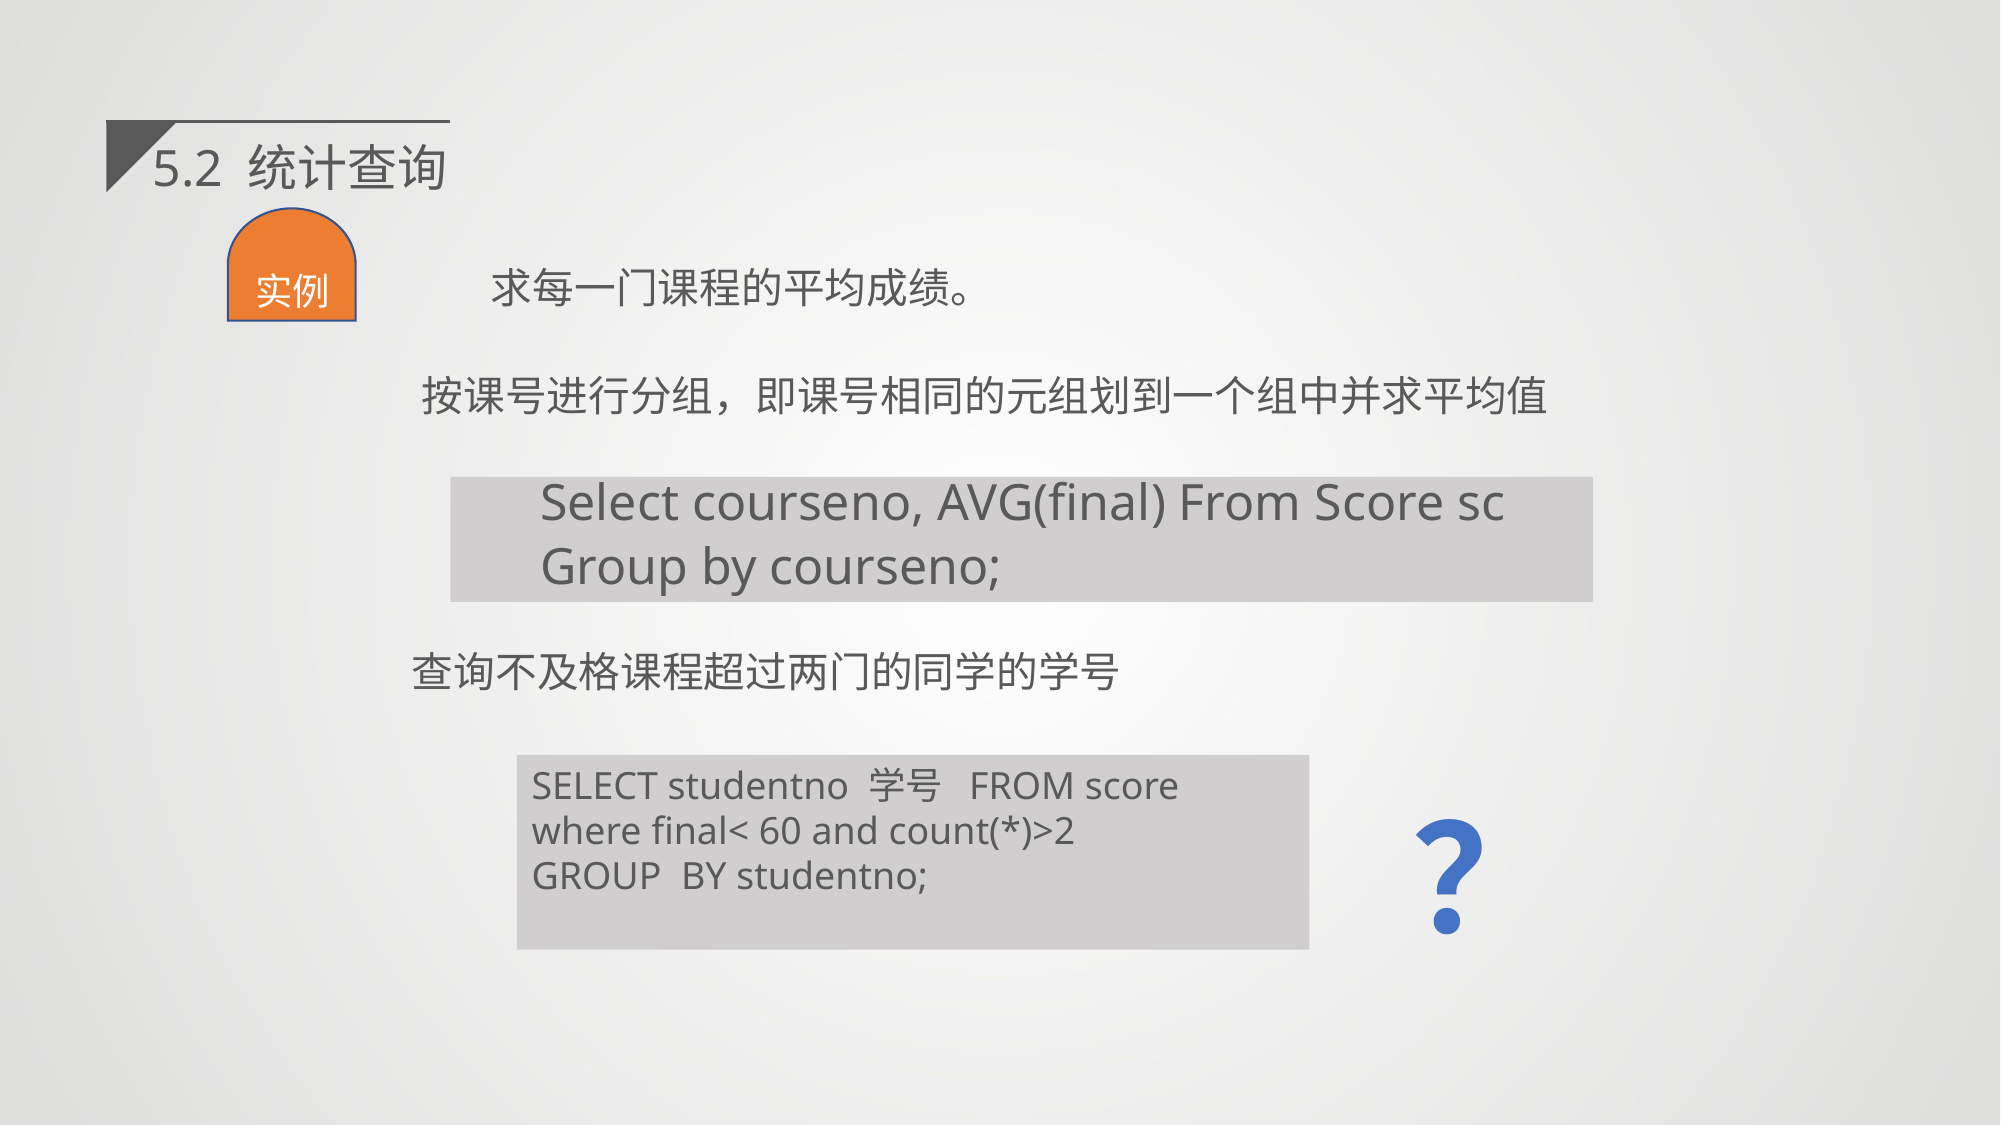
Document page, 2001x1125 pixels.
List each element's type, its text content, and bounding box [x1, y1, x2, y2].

picture [0, 0, 2001, 1125]
text_box 5.2 统计查询 [124, 103, 476, 230]
text_box Select courseno, AVG(final) From Score sc Group by courseno; [450, 476, 1594, 602]
text_box 求每一门课程的平均成绩。 [368, 229, 1458, 325]
text_box ？ [1396, 776, 1577, 972]
text_box [105, 120, 178, 195]
text_box 按课号进行分组，即课号相同的元组划到一个组中并求平均值 [406, 366, 1594, 428]
text_box 查询不及格课程超过两门的同学的学号 [331, 638, 1545, 754]
text_box [226, 207, 357, 322]
text_box SELECT studentno 学号 FROM score where final< 60 and count(*)>2 GROUP BY studentno; [516, 754, 1310, 950]
text_box 实例 [240, 260, 380, 320]
